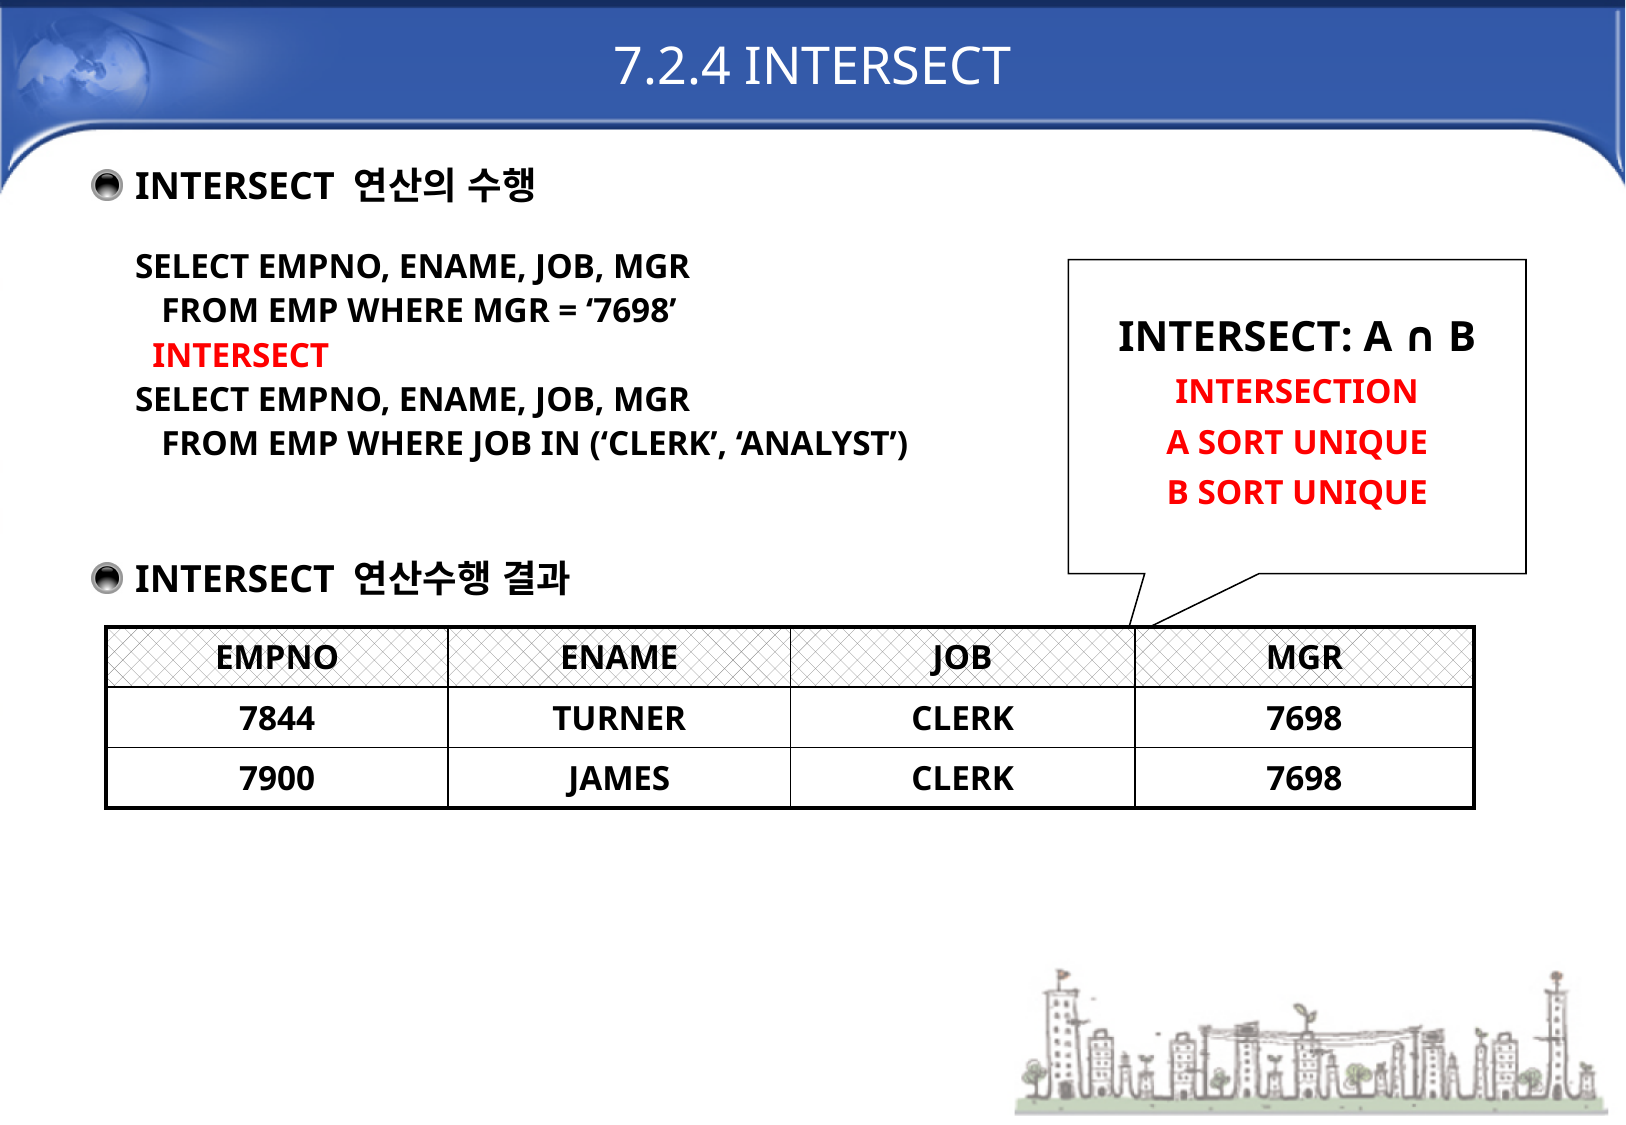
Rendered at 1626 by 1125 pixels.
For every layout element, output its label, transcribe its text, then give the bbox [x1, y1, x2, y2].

list INTERSECT 연산의 수행 SELECT EMPNO, ENAME, JOB, MGR FROM EMP WHERE MGR = ‘7698’ INTERSECT SELECT EMPNO, ENAME, JOB, MGR FROM EMP WHERE JOB IN (‘CLERK’, ‘ANALYST’) [76, 159, 1486, 514]
table_cell 7900 [108, 748, 447, 806]
table_header JOB [791, 629, 1134, 686]
text_box INTERSECT 연산수행 결과 [76, 547, 761, 613]
table_cell 7698 [1136, 688, 1472, 747]
table_cell 7698 [1136, 748, 1472, 806]
text_box INTERSECT: A ∩ B INTERSECTION A SORT UNIQUE B SORT UNIQUE [1068, 259, 1526, 625]
table_cell CLERK [791, 688, 1134, 747]
picture [0, 0, 1626, 1125]
table_header ENAME [449, 629, 790, 686]
table_cell JAMES [449, 748, 790, 806]
table_cell CLERK [791, 748, 1134, 806]
table_header MGR [1136, 629, 1472, 686]
table_cell 7844 [108, 688, 447, 747]
table_cell TURNER [449, 688, 790, 747]
title 7.2.4 INTERSECT [0, 10, 1625, 118]
table_header EMPNO [108, 629, 447, 686]
